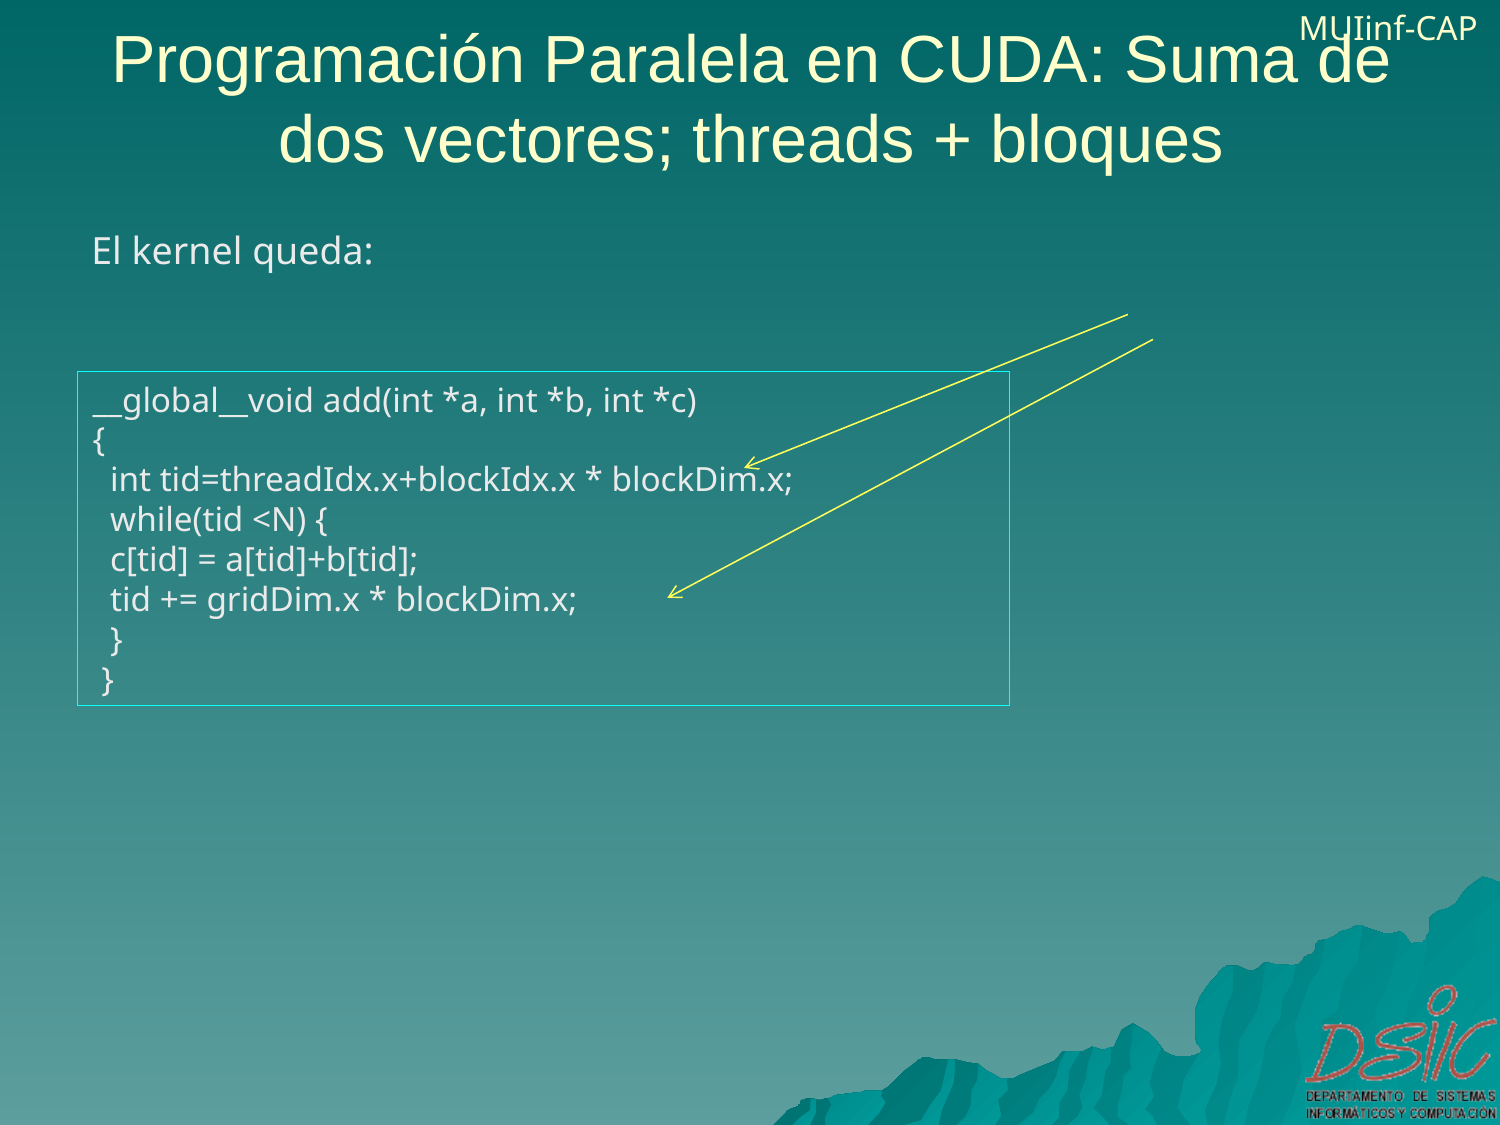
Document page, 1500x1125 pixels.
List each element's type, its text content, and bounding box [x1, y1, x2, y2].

text_box El kernel queda: [76, 219, 1412, 280]
picture [1304, 979, 1500, 1125]
title Programación Paralela en CUDA: Suma de dos vectores; threads + bloques [76, 42, 1427, 230]
text_box __global__void add(int *a, int *b, int *c) { int tid=threadIdx.x+blockIdx.x * blockDim.x; while(tid <N) { c[tid] = a[tid]+b[tid]; tid += gridDim.x * blockDim.x; } } [77, 371, 1010, 706]
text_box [666, 339, 1154, 599]
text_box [743, 314, 1129, 337]
